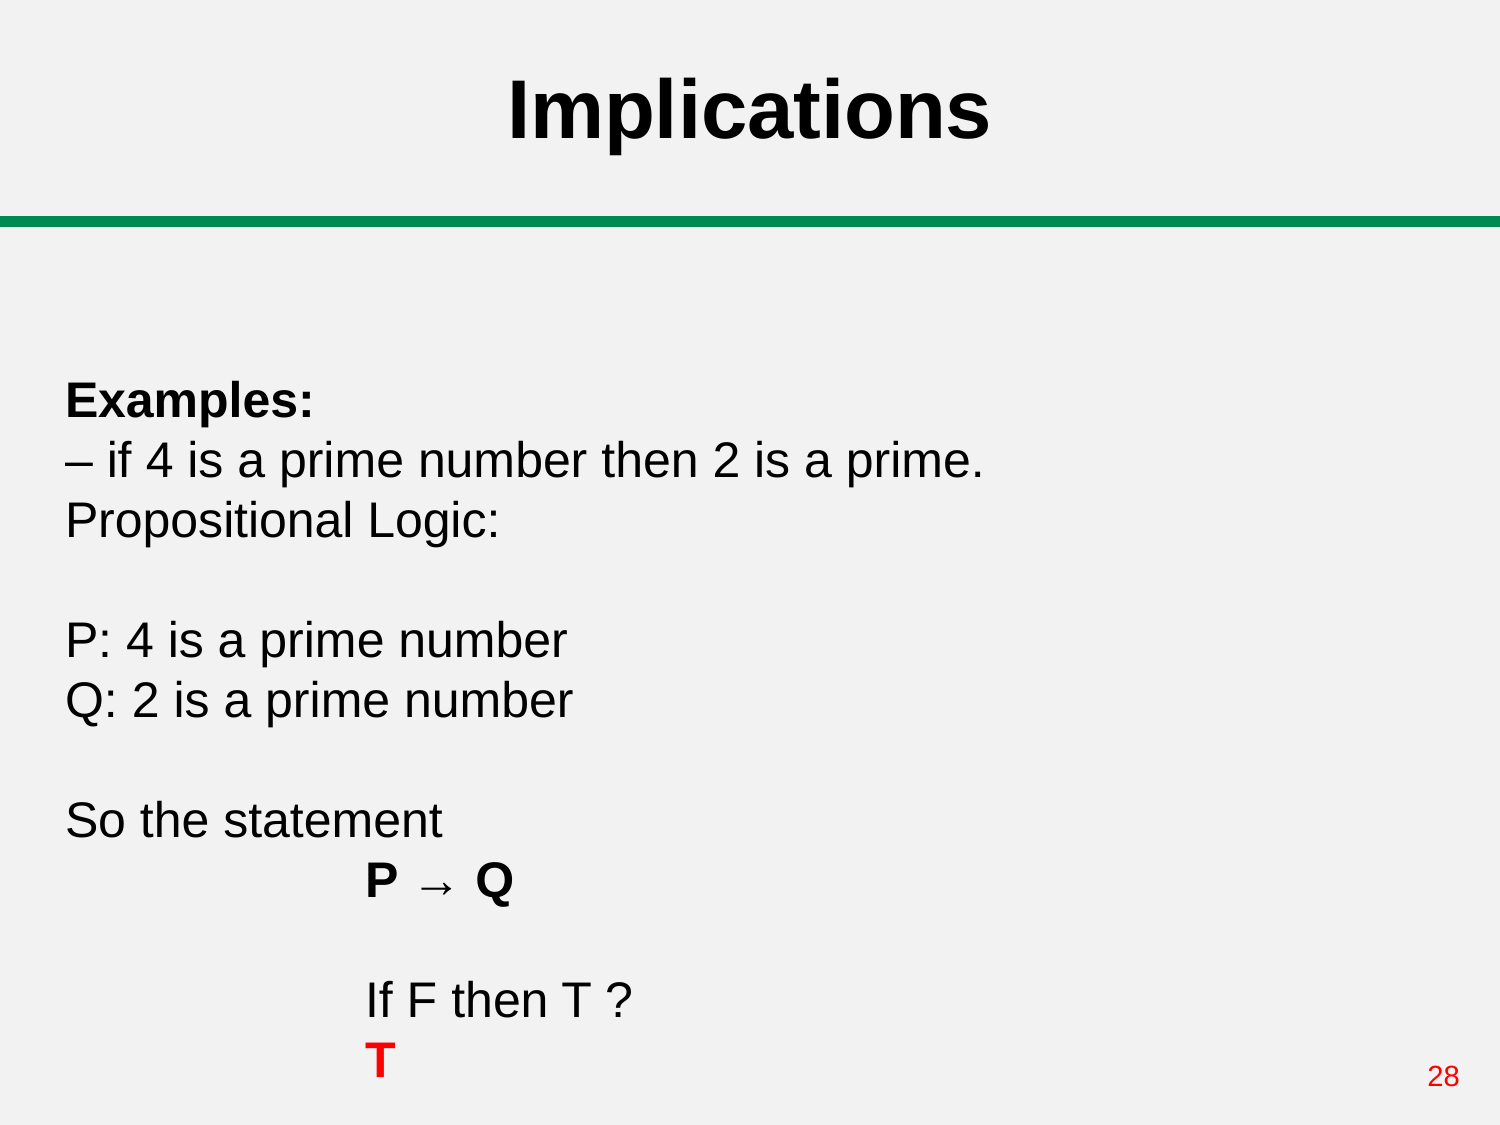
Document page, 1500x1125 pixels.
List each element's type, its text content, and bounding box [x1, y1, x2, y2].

text_box Examples: – if 4 is a prime number then 2 is a prime. Propositional Logic: P: 4 is a prime number Q: 2 is a prime number So the statement P → Q If F then T ? T [50, 299, 1450, 1125]
title Implications [0, 0, 1500, 163]
